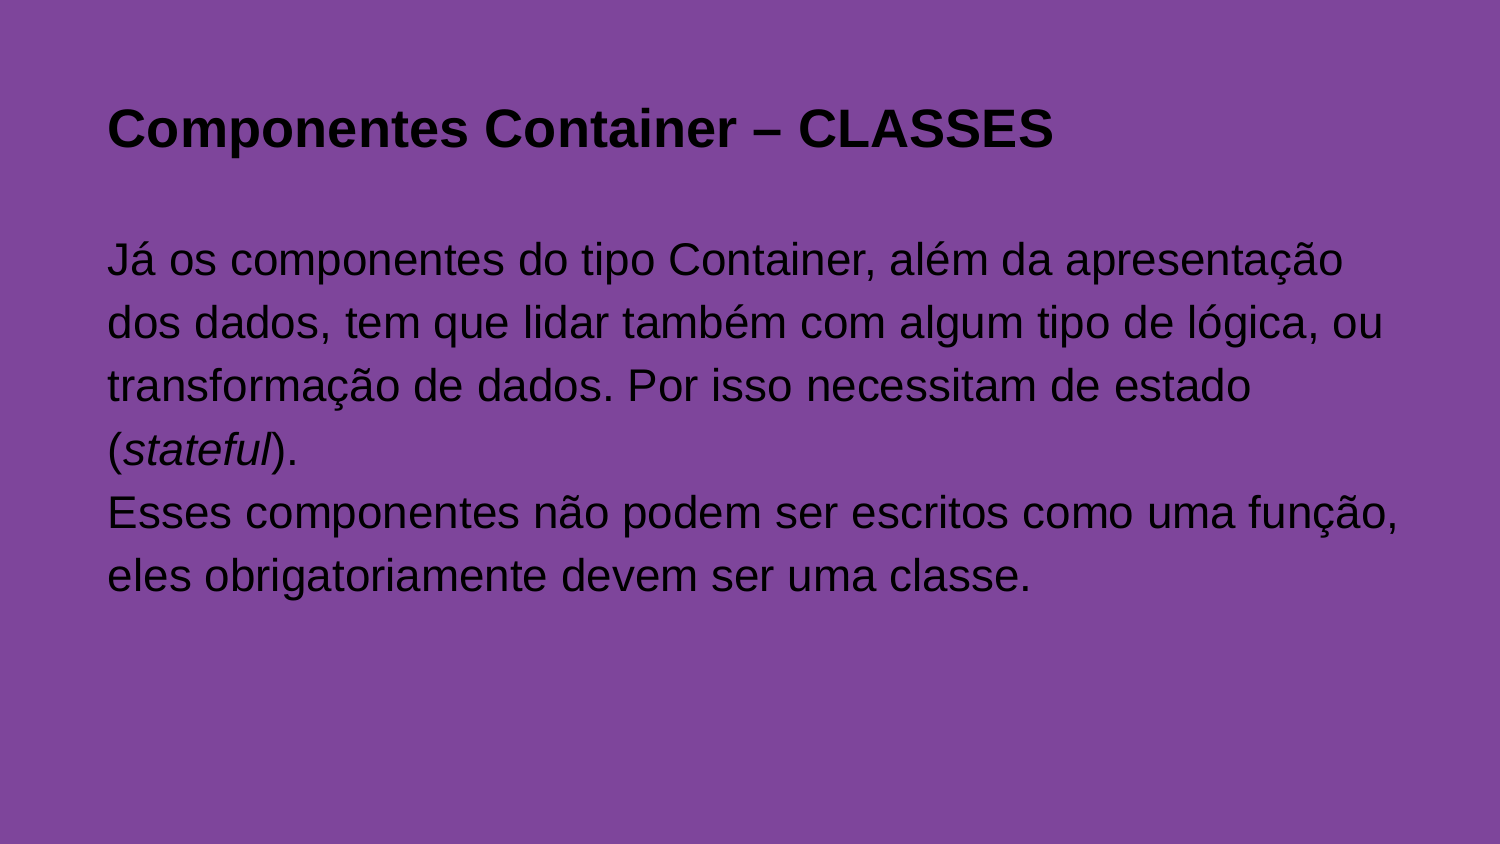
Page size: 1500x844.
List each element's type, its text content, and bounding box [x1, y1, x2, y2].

list Componentes Container – CLASSES Já os componentes do tipo Container, além da apresentação dos dados, tem que lidar também com algum tipo de lógica, ou transformação de dados. Por isso necessitam de estado (stateful). Esses componentes não podem ser escritos como uma função, eles obrigatoriamente devem ser uma classe. [74, 68, 1426, 284]
text_box [39, 62, 576, 153]
